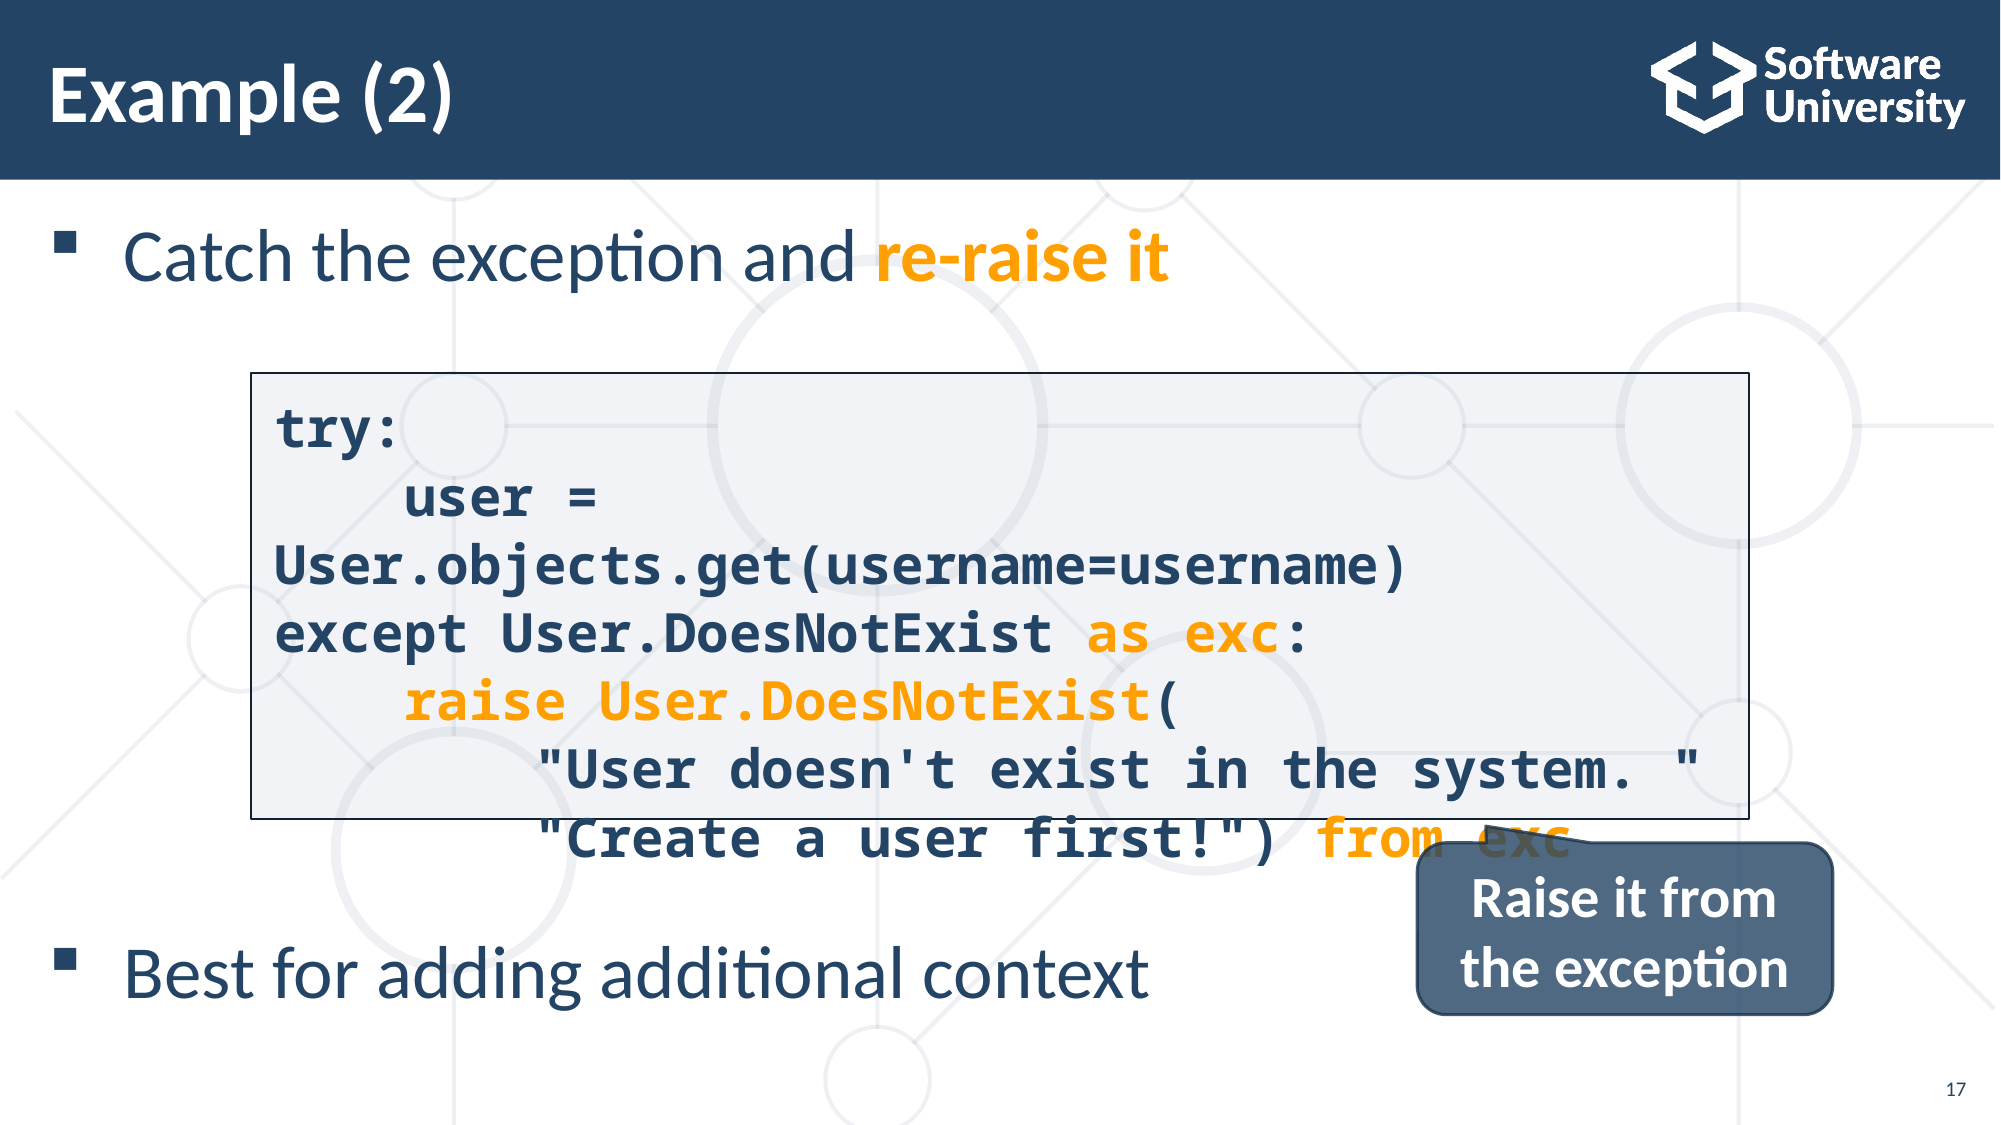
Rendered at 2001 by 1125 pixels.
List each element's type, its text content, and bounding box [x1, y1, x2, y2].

title Example (2) [31, 16, 1625, 162]
list Catch the exception and re-raise it Best for adding additional context [31, 196, 1969, 1109]
picture [1651, 41, 1966, 134]
text_box Raise it from the exception [1415, 824, 1835, 1017]
slide_number 17 [1921, 1059, 1982, 1109]
list try: user = User.objects.get(username=username) except User.DoesNotExist as exc: raise User.DoesNotExist( "User doesn't exist in the system. " "Create a user first!") from exc [250, 372, 1750, 820]
